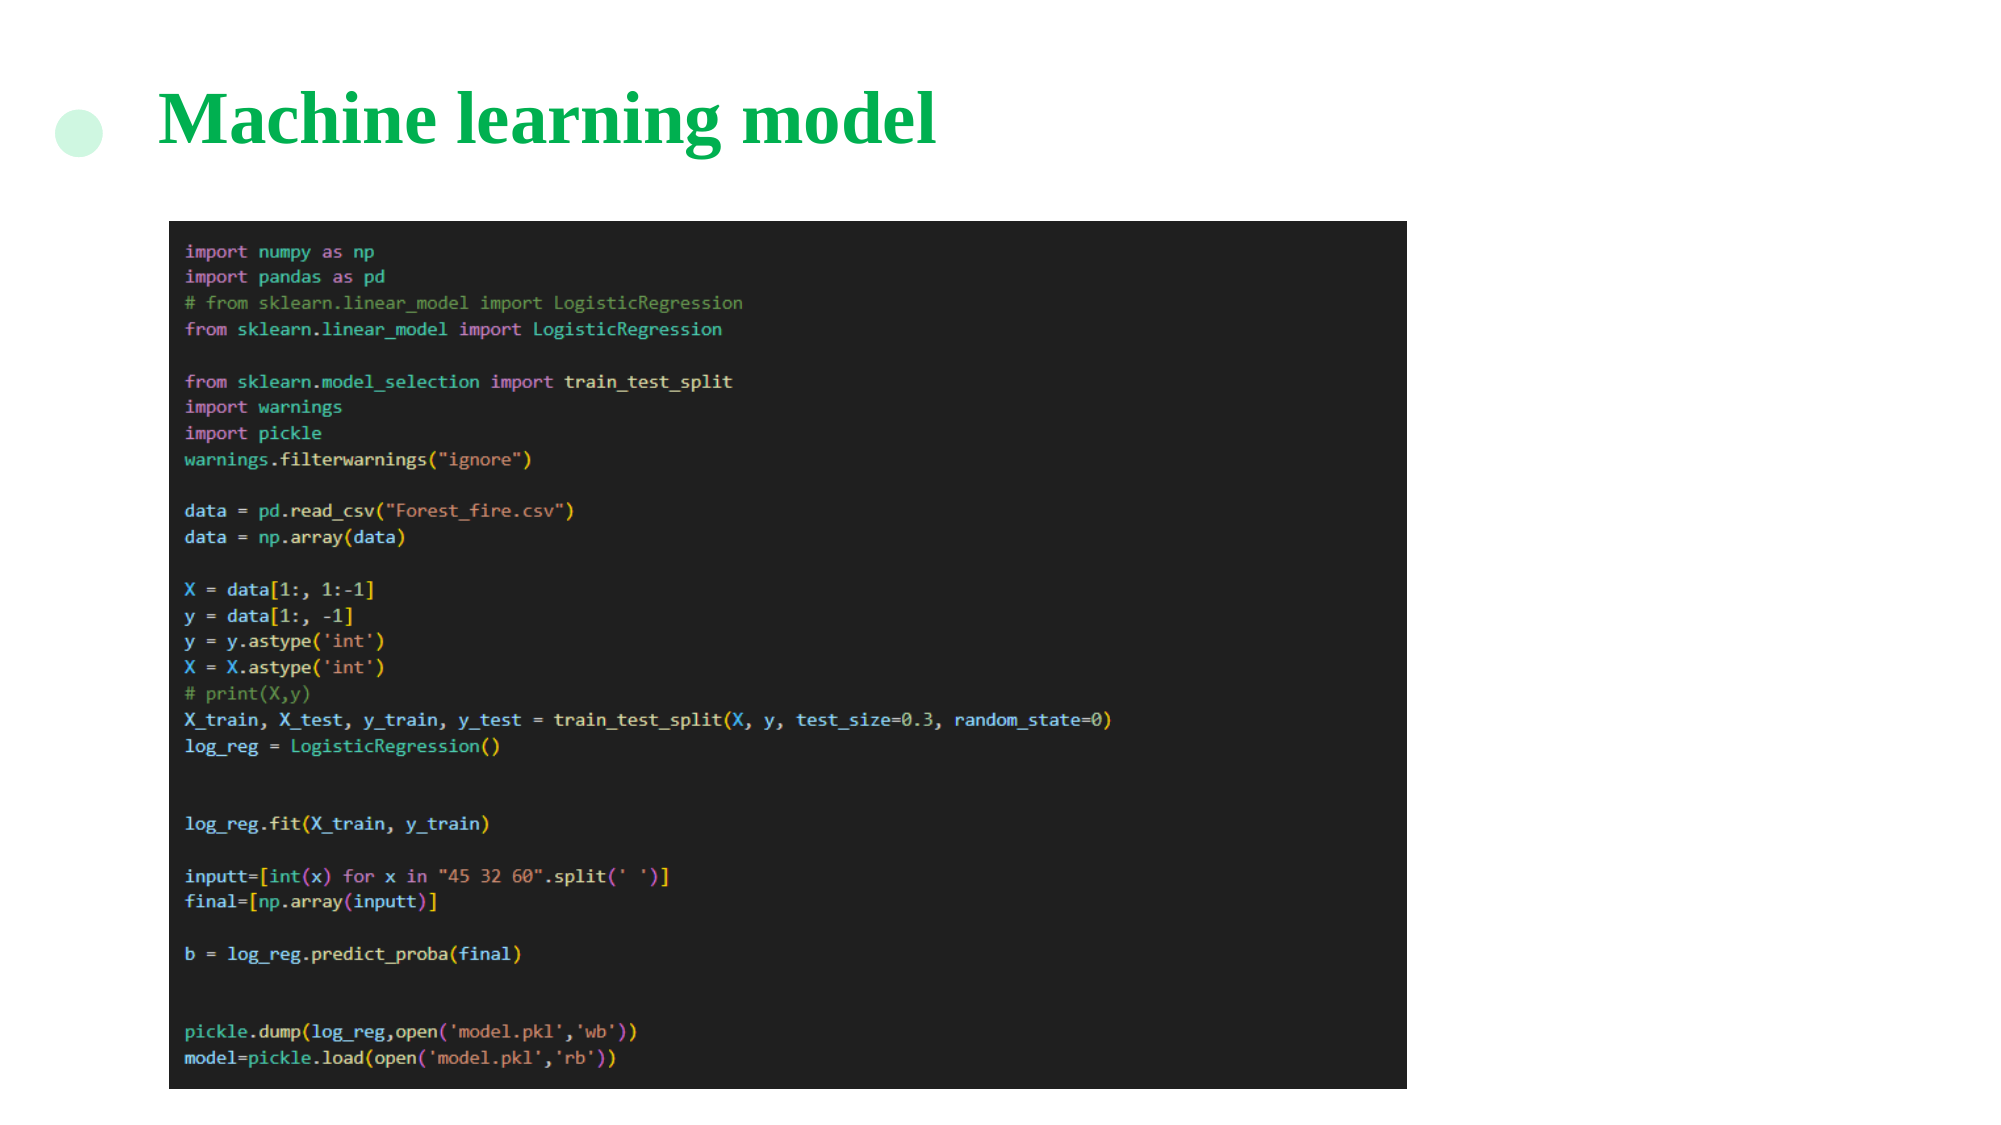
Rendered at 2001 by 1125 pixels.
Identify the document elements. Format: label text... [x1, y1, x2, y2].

text_box Machine learning model [143, 61, 1078, 166]
picture [169, 221, 1407, 1089]
